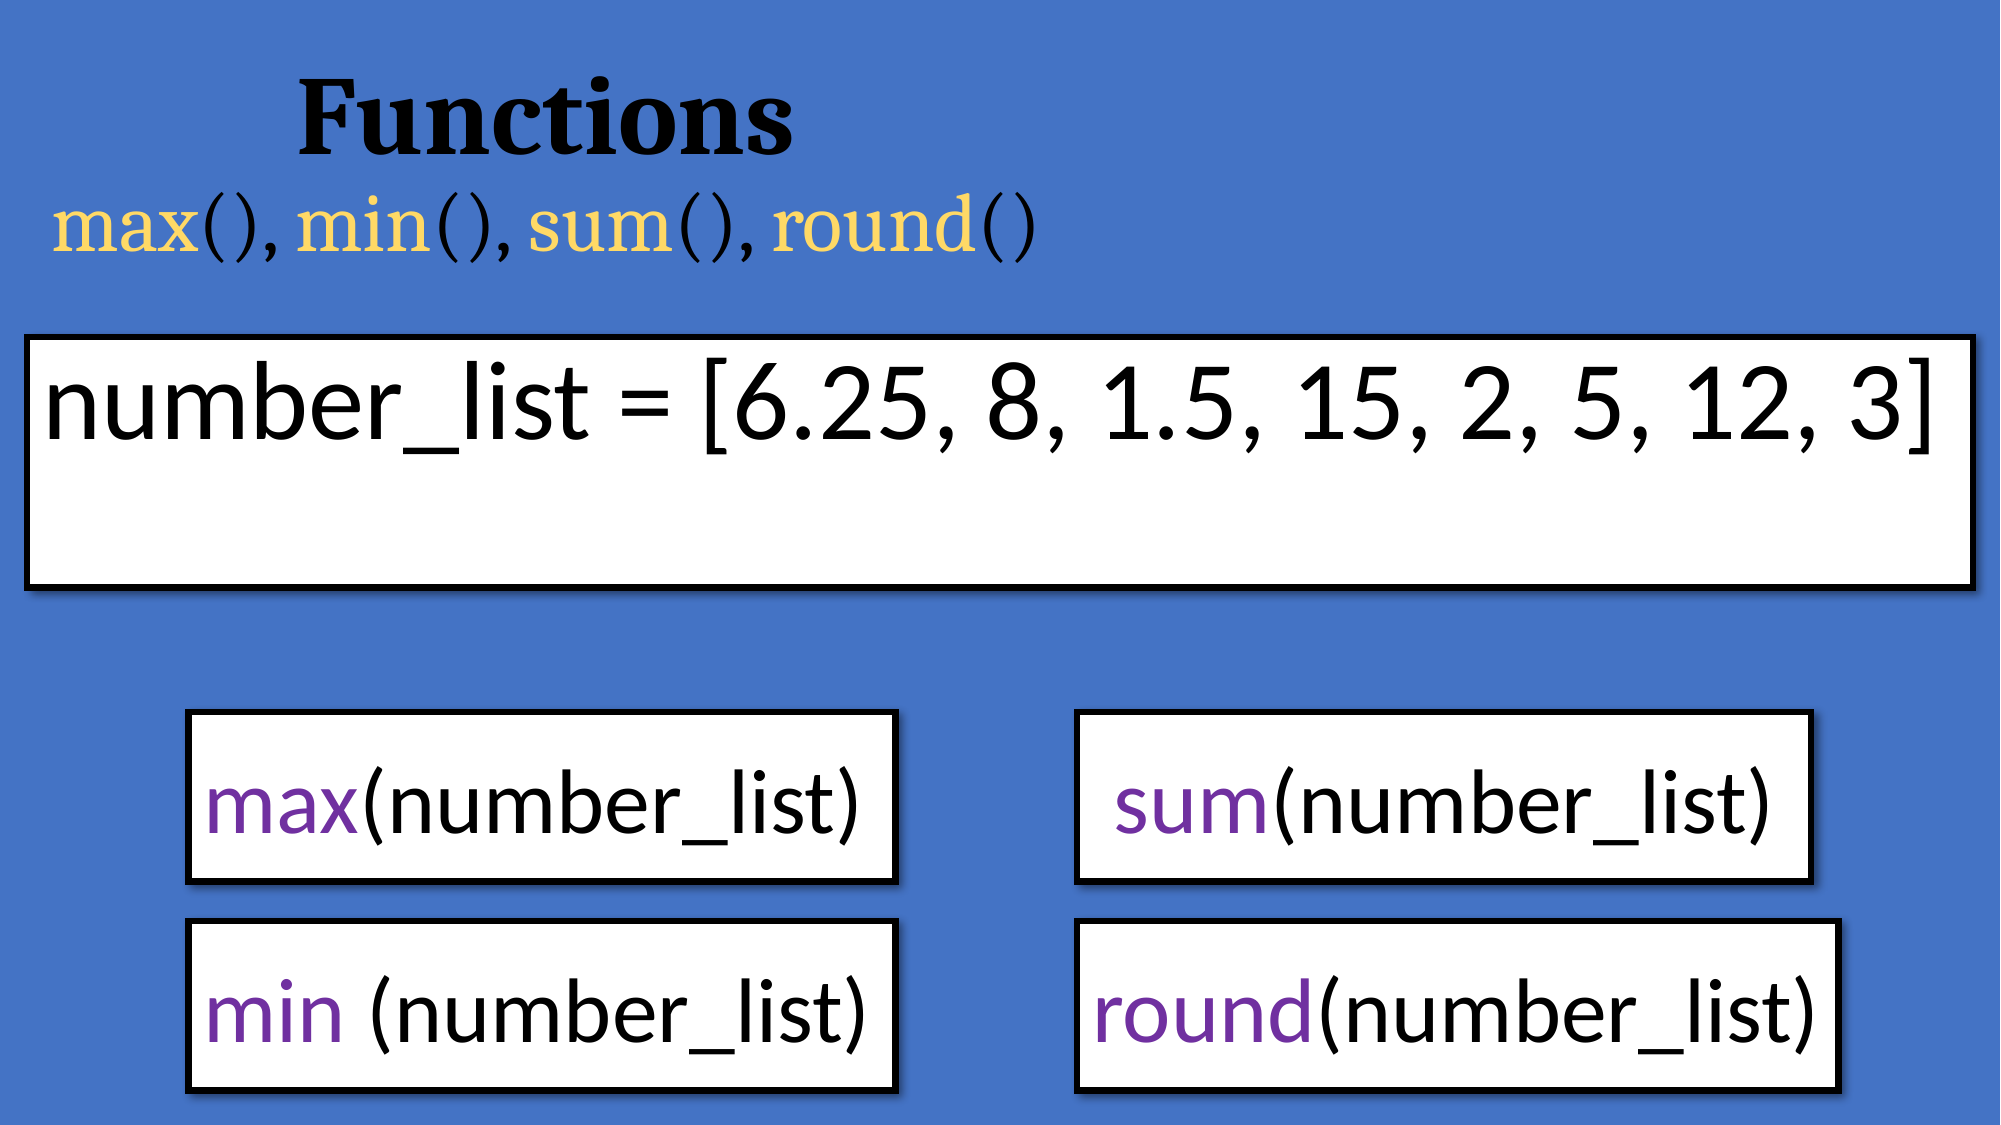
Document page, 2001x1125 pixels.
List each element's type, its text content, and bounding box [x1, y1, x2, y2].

text_box max(number_list) [188, 711, 896, 882]
text_box min (number_list) [188, 920, 896, 1092]
text_box number_list = [6.25, 8, 1.5, 15, 2, 5, 12, 3] [26, 336, 1974, 588]
text_box round(number_list) [1076, 920, 1840, 1092]
title Functions max(), min(), sum(), round() [0, 14, 1094, 313]
text_box sum(number_list) [1076, 711, 1812, 882]
